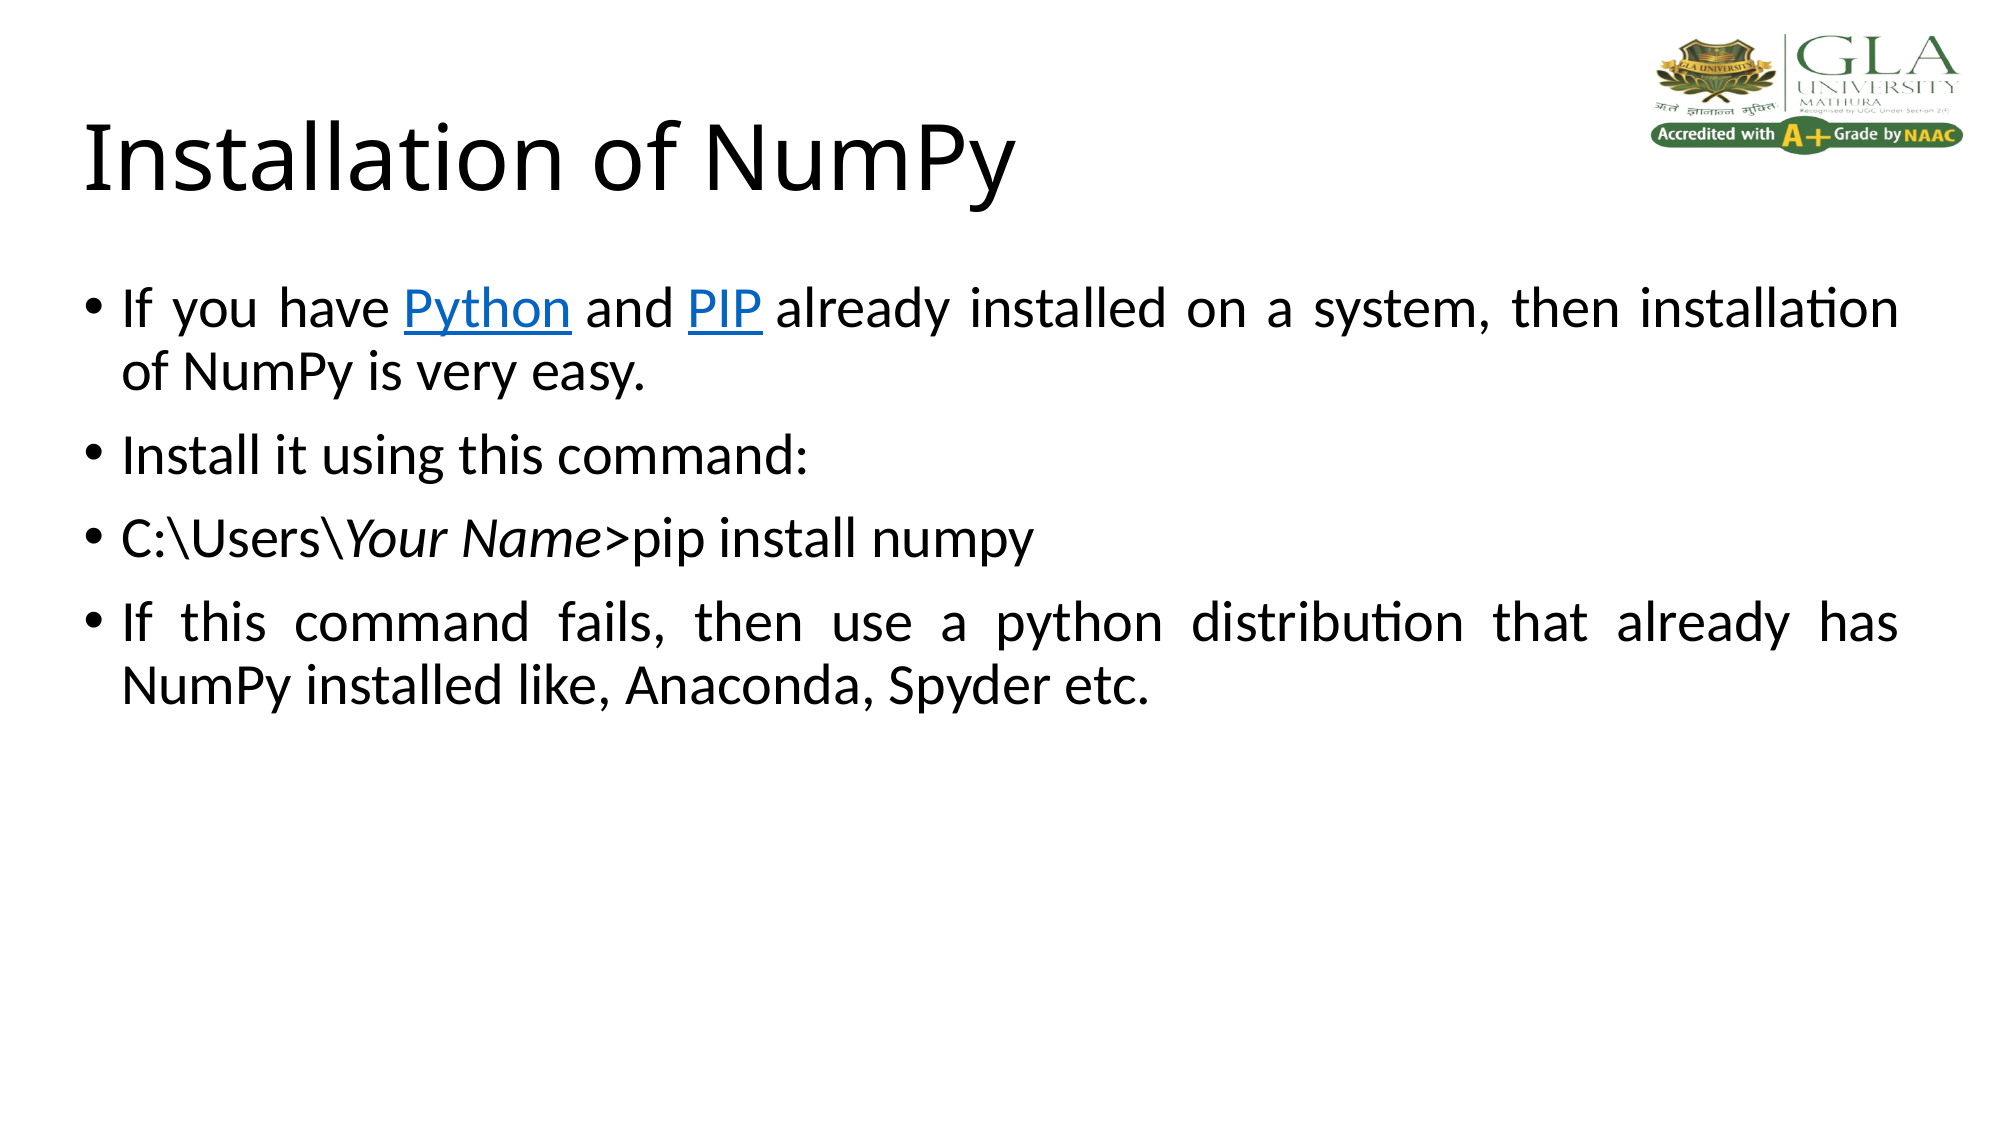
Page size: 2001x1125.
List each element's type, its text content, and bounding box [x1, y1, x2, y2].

picture [1635, 0, 1983, 162]
list If you have Python and PIP already installed on a system, then installation of NumPy is very easy. Install it using this command: C:\Users\Your Name>pip install numpy If this command fails, then use a python distribution that already has NumPy installed like, Anaconda, Spyder etc. [68, 269, 1916, 984]
title Installation of NumPy [68, 52, 1599, 269]
